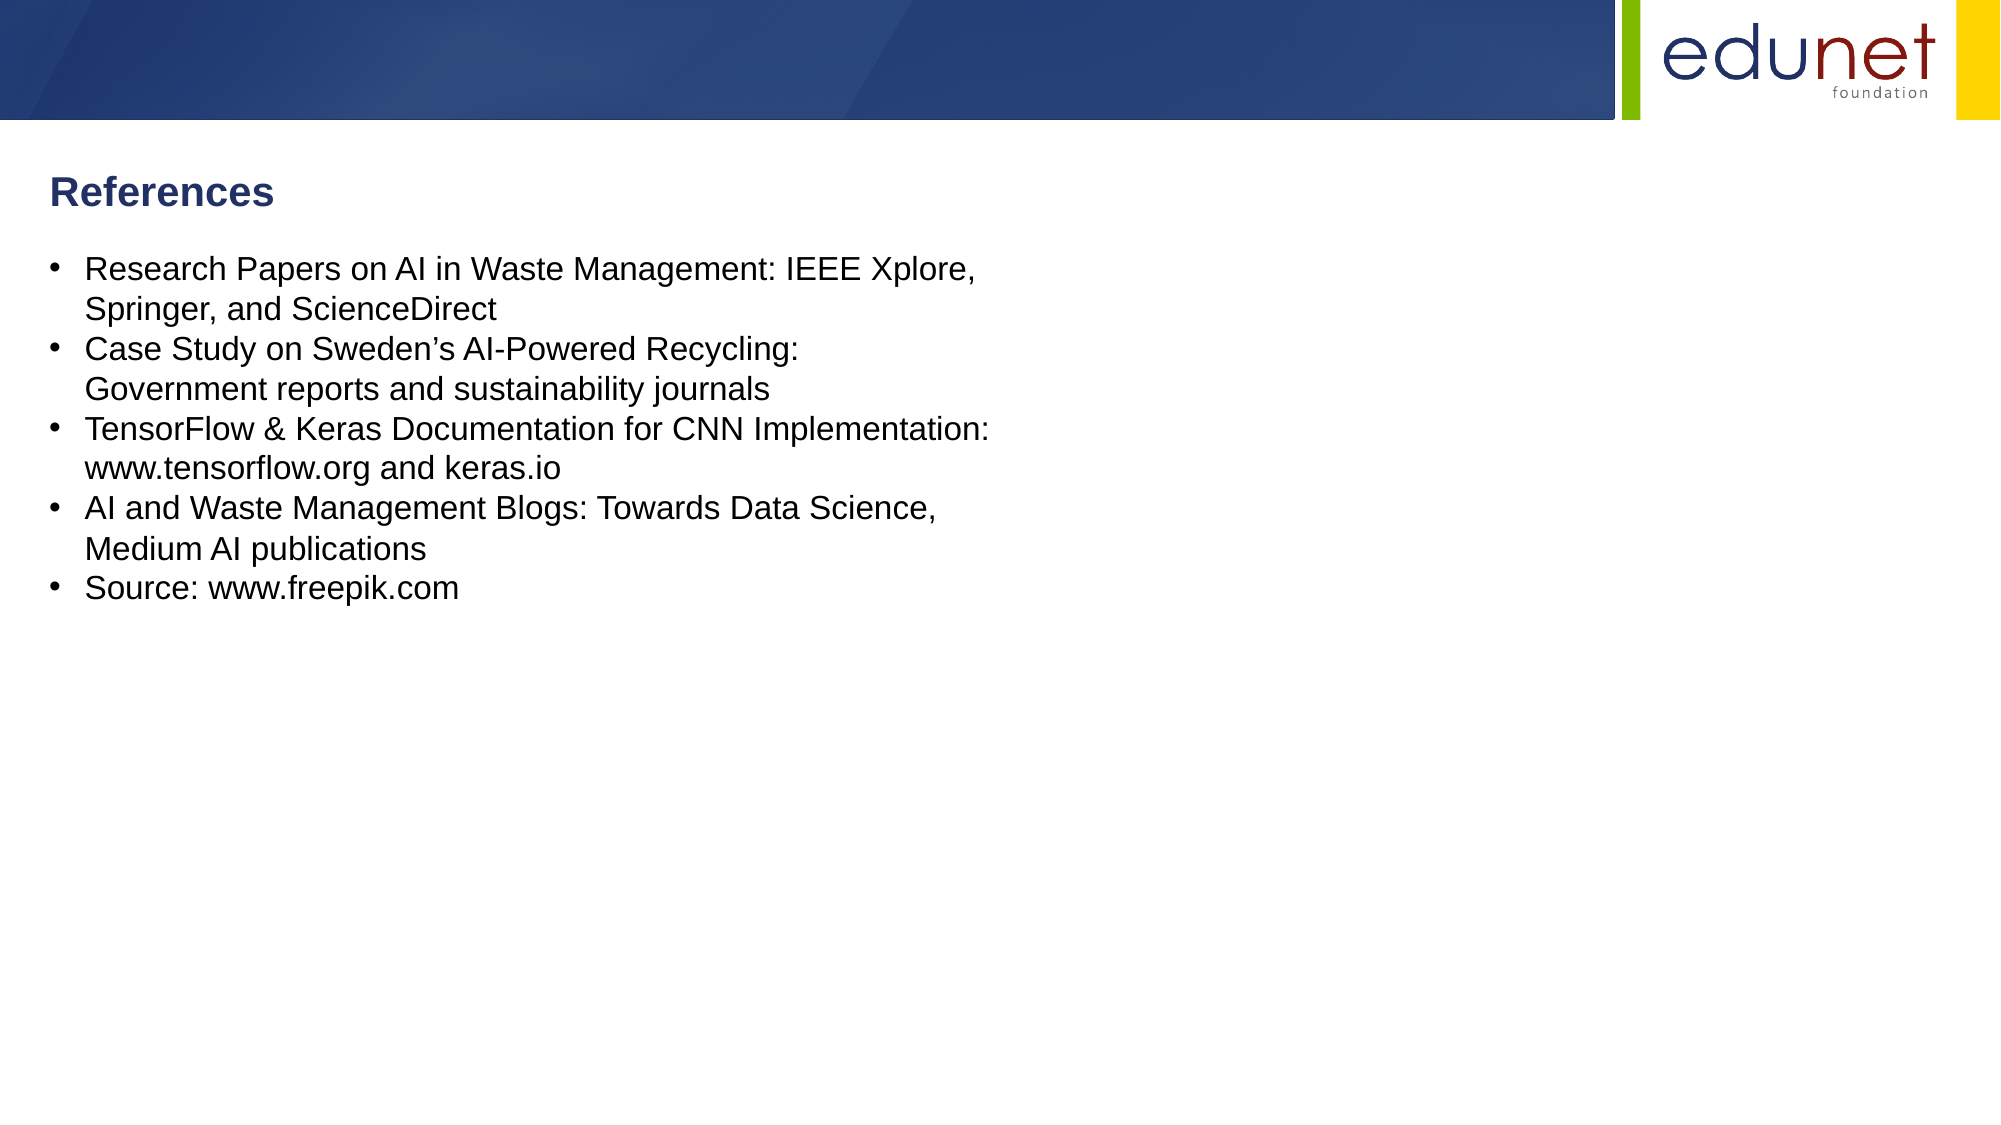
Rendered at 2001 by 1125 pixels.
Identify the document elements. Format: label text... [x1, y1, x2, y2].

text_box Research Papers on AI in Waste Management: IEEE Xplore, Springer, and ScienceDirect Case Study on Sweden’s AI-Powered Recycling: Government reports and sustainability journals TensorFlow & Keras Documentation for CNN Implementation: www.tensorflow.org and keras.io AI and Waste Management Blogs: Towards Data Science, Medium AI publications Source: www.freepik.com [34, 239, 1007, 659]
picture [1652, 12, 1948, 108]
text_box References [34, 157, 1004, 223]
